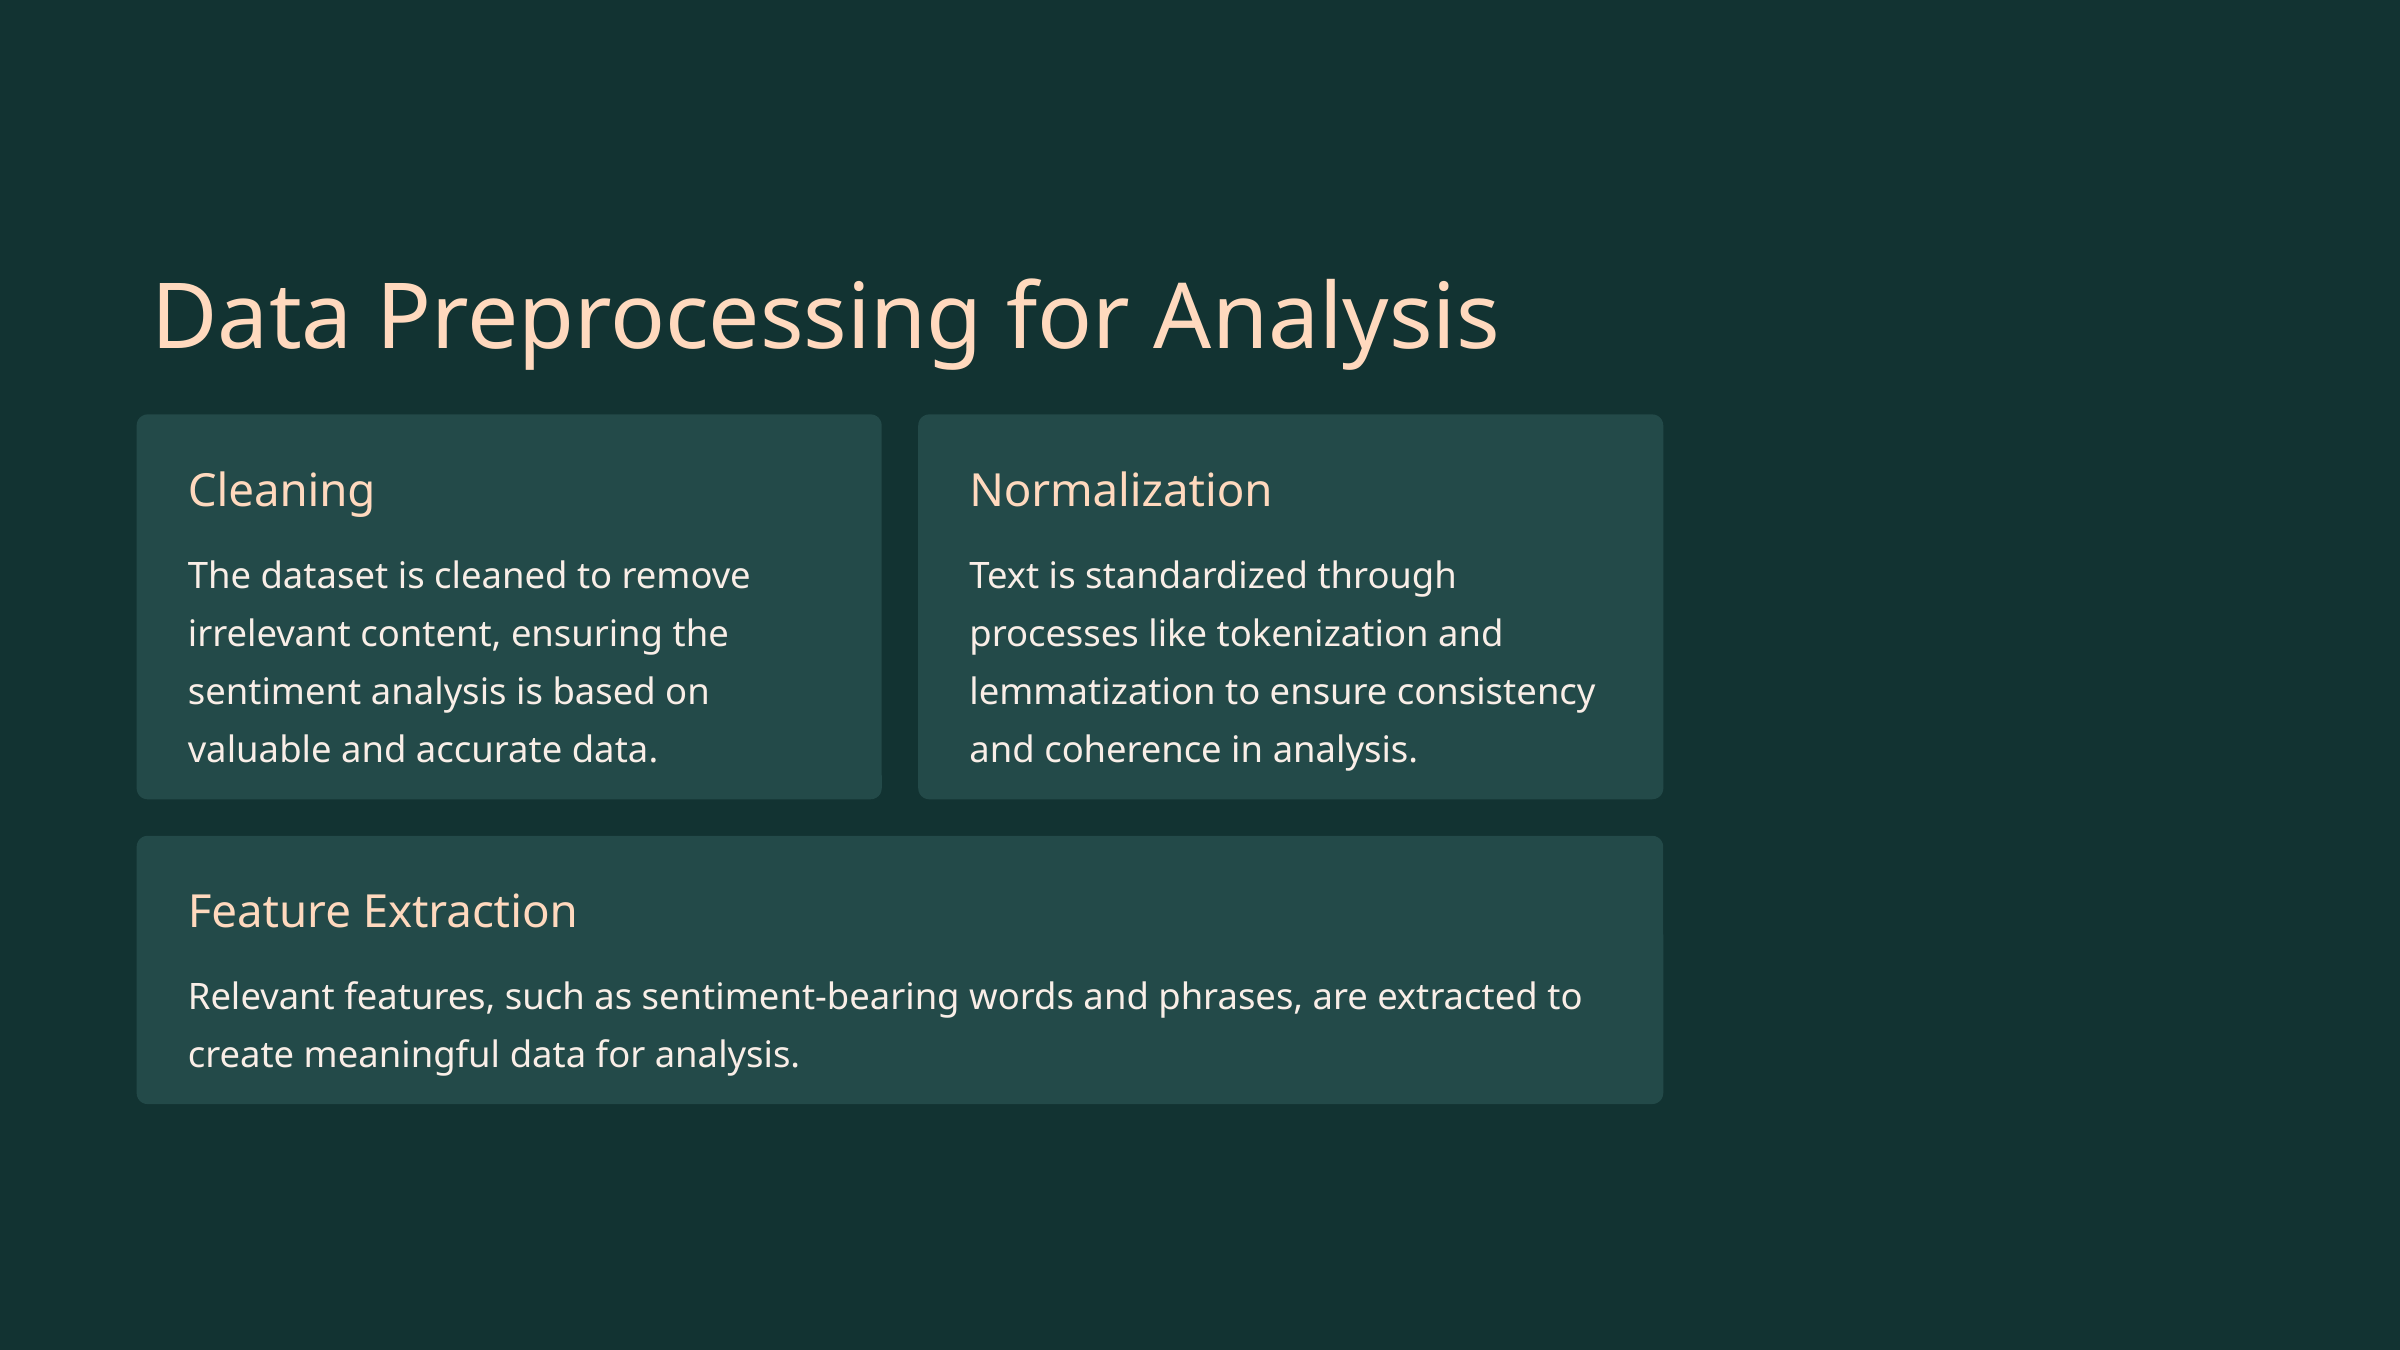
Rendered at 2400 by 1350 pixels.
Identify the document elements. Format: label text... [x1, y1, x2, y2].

text_box Feature Extraction [173, 872, 629, 930]
text_box Relevant features, such as sentiment-bearing words and phrases, are extracted to create meaningful data for analysis. [173, 951, 1627, 1068]
text_box [918, 414, 1664, 800]
text_box Cleaning [173, 450, 629, 508]
text_box The dataset is cleaned to remove irrelevant content, ensuring the sentiment analysis is based on valuable and accurate data. [173, 529, 846, 763]
text_box [136, 414, 882, 800]
text_box Text is standardized through processes like tokenization and lemmatization to ensure consistency and coherence in analysis. [954, 529, 1627, 763]
text_box Normalization [954, 450, 1411, 508]
text_box [136, 835, 1664, 1105]
text_box [0, 0, 2400, 1350]
text_box Data Preprocessing for Analysis [136, 245, 1421, 360]
